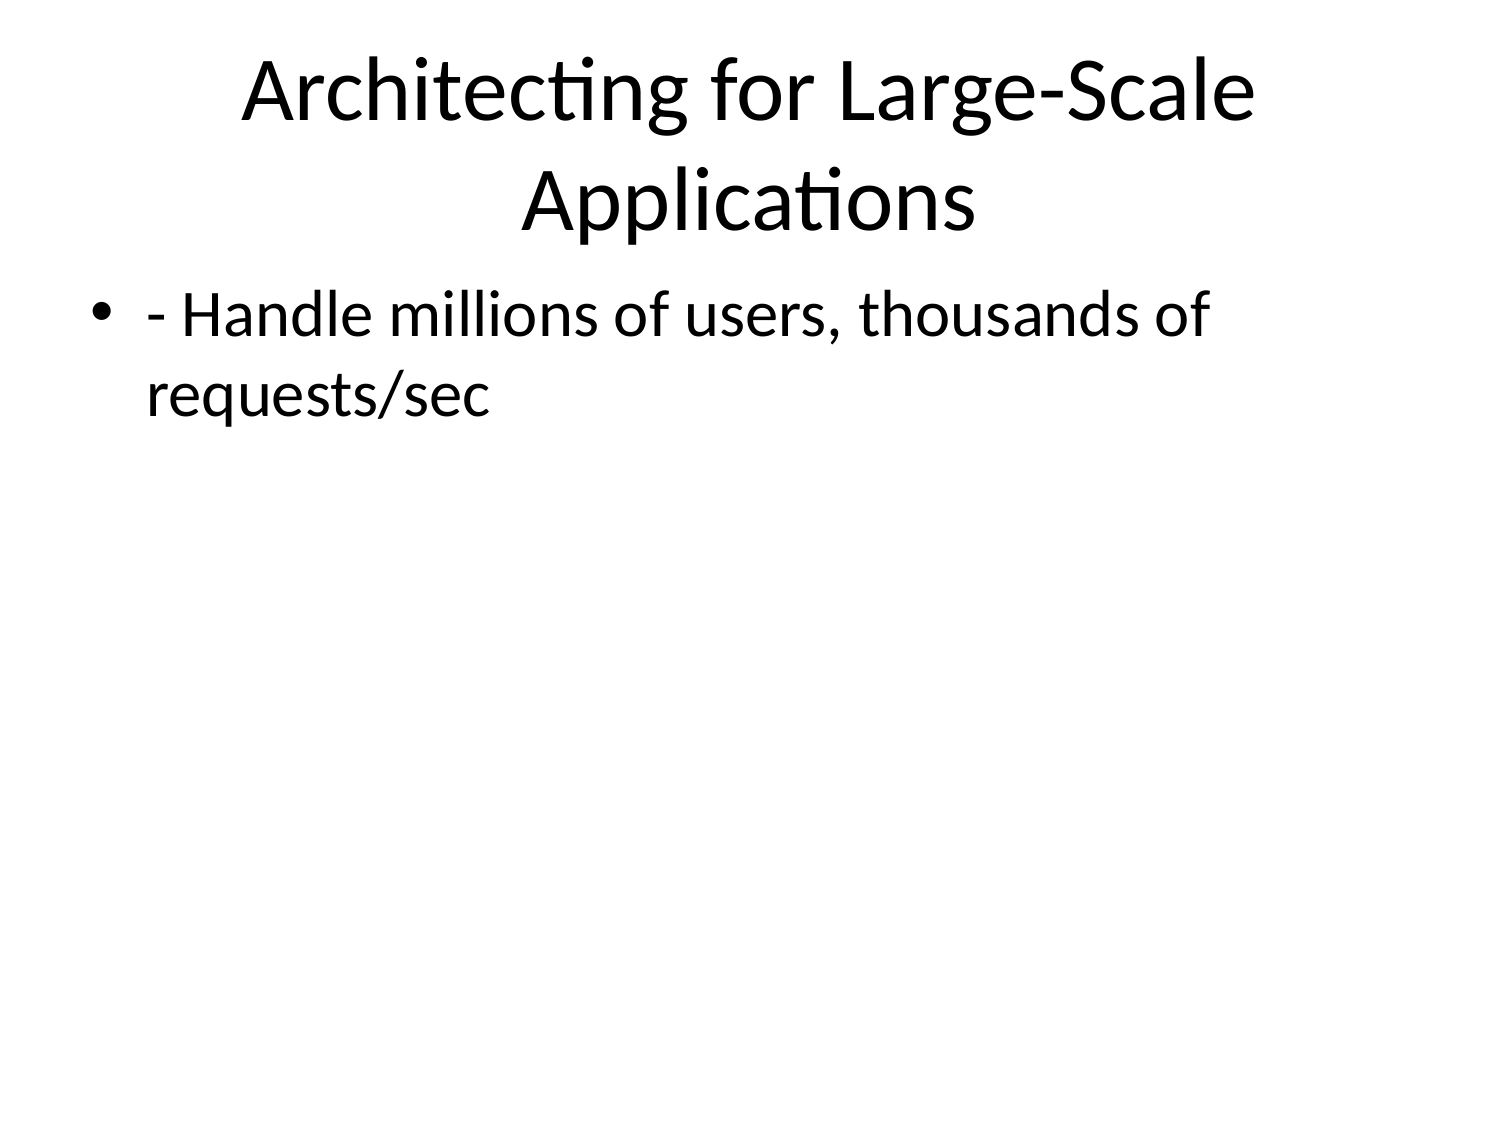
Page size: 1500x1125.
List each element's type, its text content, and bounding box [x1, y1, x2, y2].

title Architecting for Large-Scale Applications [75, 45, 1425, 233]
list - Handle millions of users, thousands of requests/sec [75, 262, 1425, 1005]
